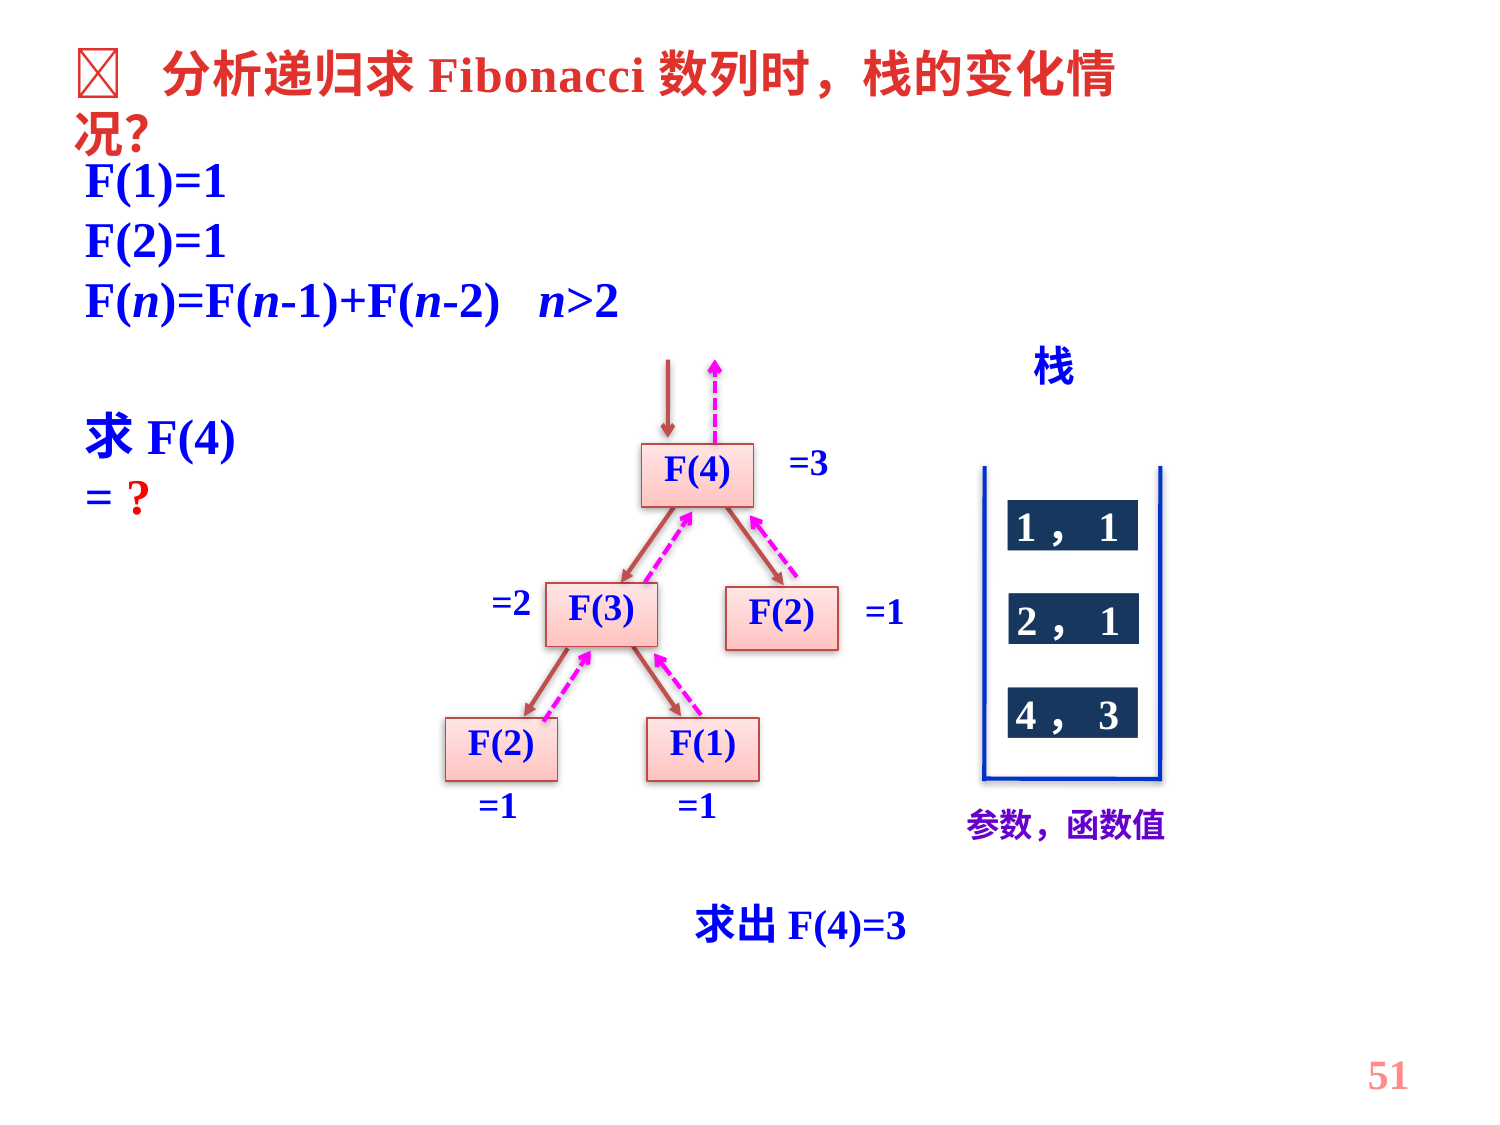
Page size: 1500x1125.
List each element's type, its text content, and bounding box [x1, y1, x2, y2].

text_box F(4) [641, 443, 754, 508]
text_box 求出F(4)=3 [679, 890, 961, 956]
slide_number 51 [1074, 1042, 1425, 1103]
text_box =2 [476, 578, 540, 624]
text_box =1 [662, 790, 733, 827]
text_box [632, 522, 705, 571]
text_box 栈 [996, 332, 1114, 398]
text_box 2，1 [1008, 593, 1139, 620]
text_box 4，3 [1007, 687, 1138, 738]
text_box =3 [773, 438, 844, 484]
text_box =1 [849, 587, 920, 621]
text_box =1 [462, 791, 534, 827]
text_box 2，1 [1008, 634, 1139, 644]
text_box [646, 660, 709, 708]
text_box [531, 662, 603, 710]
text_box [742, 522, 805, 570]
text_box F(1)=1 F(2)=1 F(n)=F(n-1)+F(n-2) n>2 [70, 170, 692, 336]
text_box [725, 505, 839, 651]
text_box  分析递归求Fibonacci数列时，栈的变化情况？ [58, 35, 1196, 170]
text_box 求F(4) = ? [70, 397, 305, 533]
text_box 1，1 [1007, 500, 1138, 551]
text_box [545, 505, 675, 647]
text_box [445, 648, 568, 782]
text_box 参数，函数值 [937, 796, 1196, 852]
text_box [632, 646, 760, 782]
